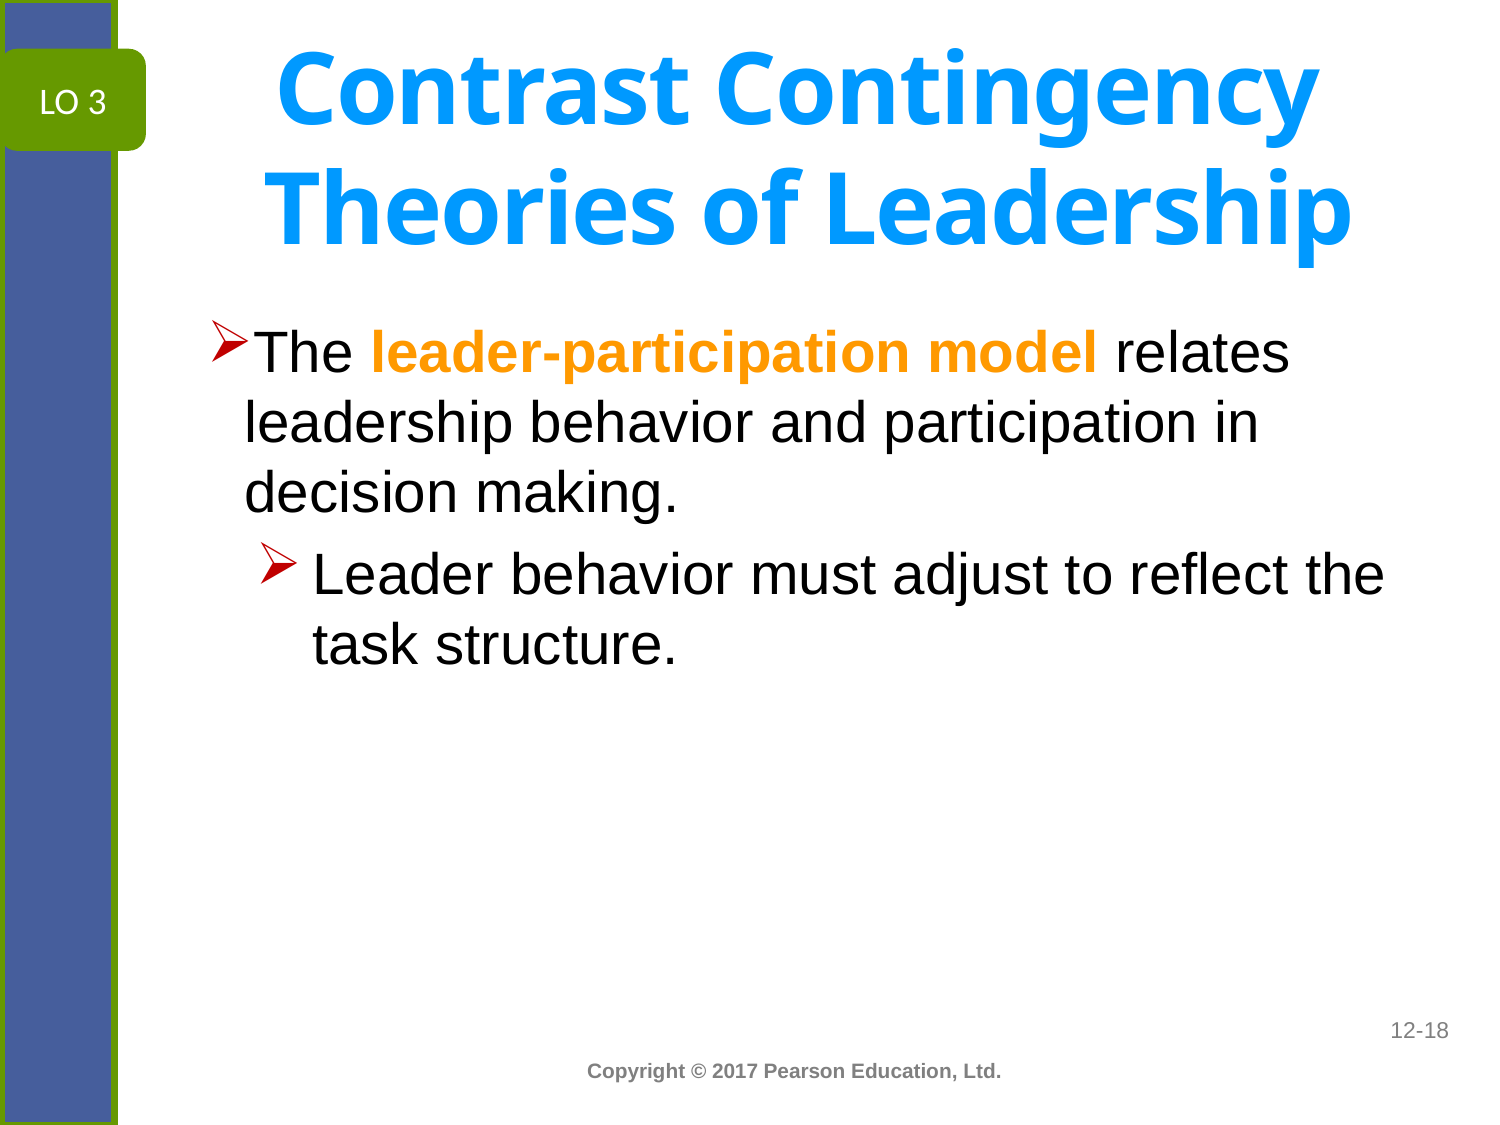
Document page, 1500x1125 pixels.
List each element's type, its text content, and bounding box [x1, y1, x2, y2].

list The leader-participation model relates leadership behavior and participation in decision making. Leader behavior must adjust to reflect the task structure. [173, 306, 1441, 1039]
title Contrast Contingency Theories of Leadership [145, 26, 1474, 263]
text_box LO 3 [0, 46, 149, 153]
slide_number 12-18 [1364, 998, 1476, 1062]
